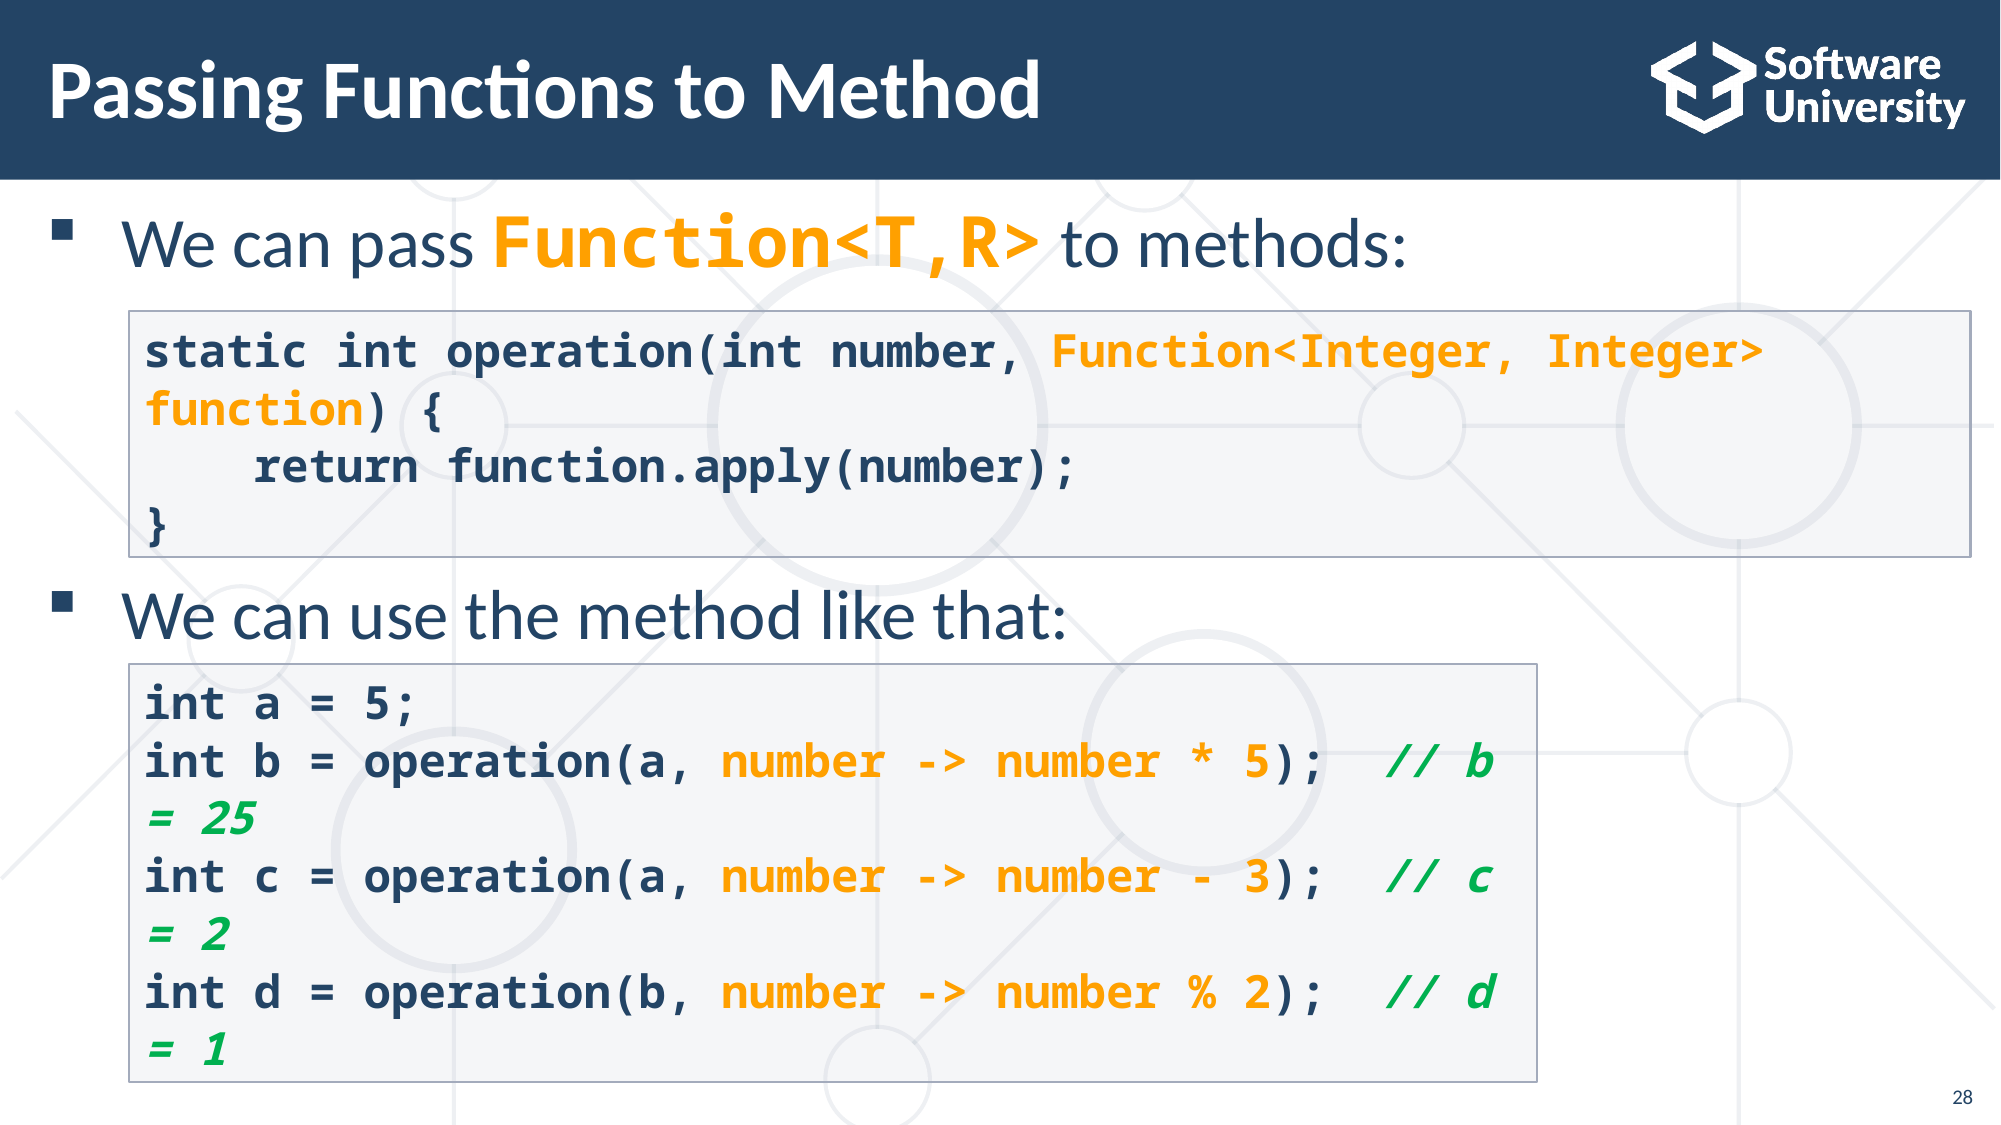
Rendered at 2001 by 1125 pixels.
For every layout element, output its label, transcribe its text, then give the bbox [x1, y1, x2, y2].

text_box We can pass Function<T,R> to methods: We can use the method like that: [31, 188, 1968, 977]
text_box static int operation(int number, Function<Integer, Integer> function) { return function.apply(number); } [128, 311, 1971, 557]
picture [1651, 41, 1966, 134]
text_box int a = 5; int b = operation(a, number -> number * 5); // b = 25 int c = operation(a, number -> number - 3); // c = 2 int d = operation(b, number -> number % 2); // d = 1 [128, 663, 1538, 1083]
slide_number 28 [1927, 1067, 1989, 1117]
title Passing Functions to Method [31, 6, 1603, 164]
